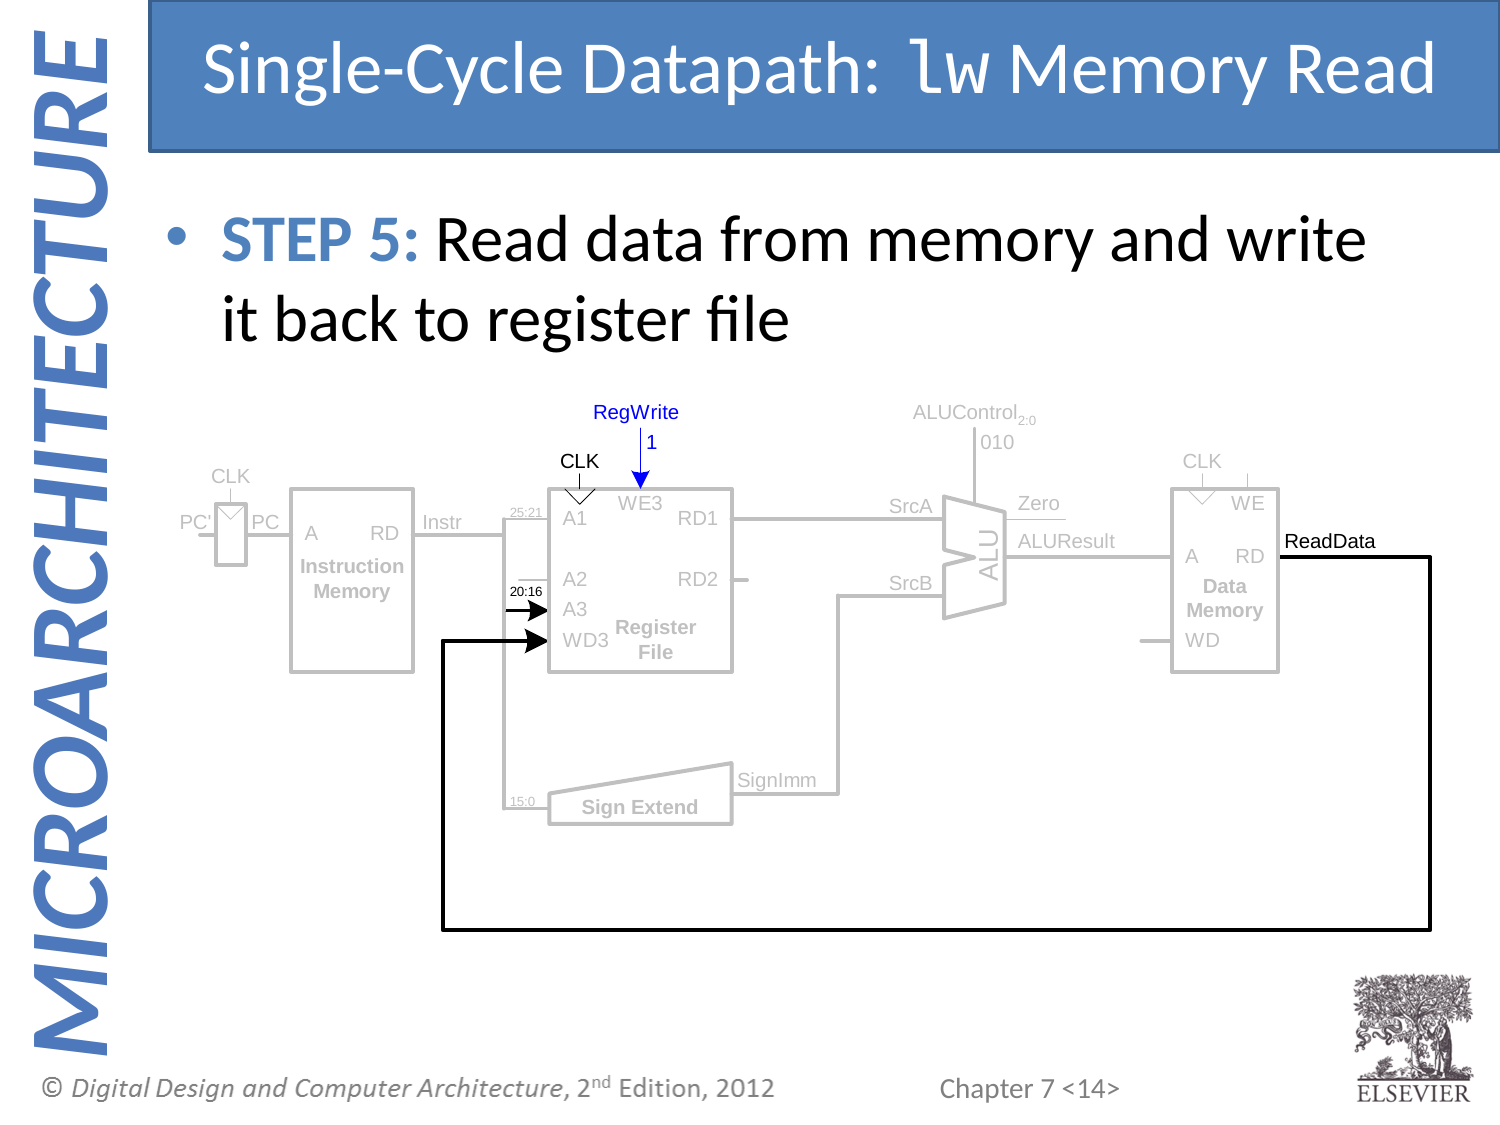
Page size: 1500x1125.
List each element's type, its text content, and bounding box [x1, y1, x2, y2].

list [162, 378, 1451, 938]
picture [0, 0, 1500, 1125]
text_box Single-Cycle Datapath: lw Memory Read [187, 11, 1488, 116]
list STEP 5: Read data from memory and write it back to register file [150, 187, 1413, 1000]
